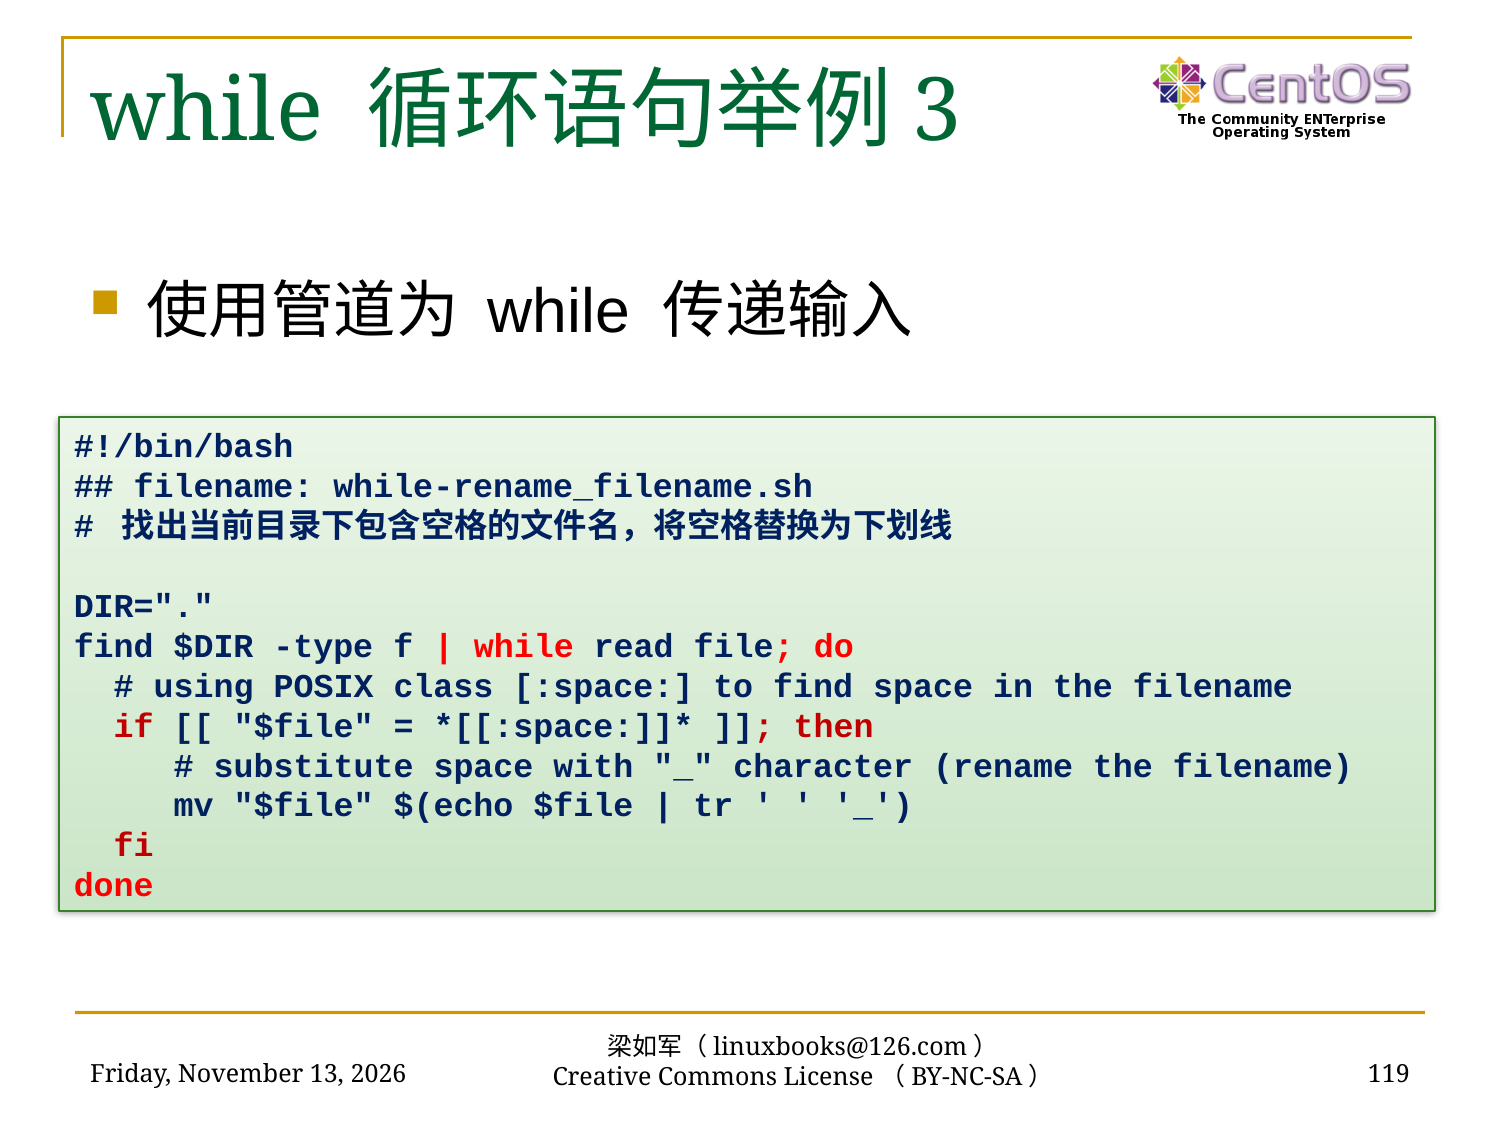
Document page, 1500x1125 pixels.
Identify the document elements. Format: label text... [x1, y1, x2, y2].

slide_number 119 [1074, 1023, 1426, 1100]
footer 梁如军（linuxbooks@126.com） Creative Commons License（BY-NC-SA） [359, 1022, 1247, 1099]
title while 循环语句举例3 [74, 45, 1426, 233]
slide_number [74, 1023, 426, 1100]
list 使用管道为 while 传递输入 [74, 262, 1426, 374]
text_box #!/bin/bash ## filename: while-rename_filename.sh # 找出当前目录下包含空格的文件名，将空格替换为下划线 DIR="." find $DIR -type f | while read file; do # using POSIX class [:space:] to find space in the filename if [[ "$file" = *[[:space:]]* ]]; then # substitute space with "_" character (rename the filename) mv "$file" $(echo $file | tr ' ' '_') fi done [58, 416, 1436, 912]
